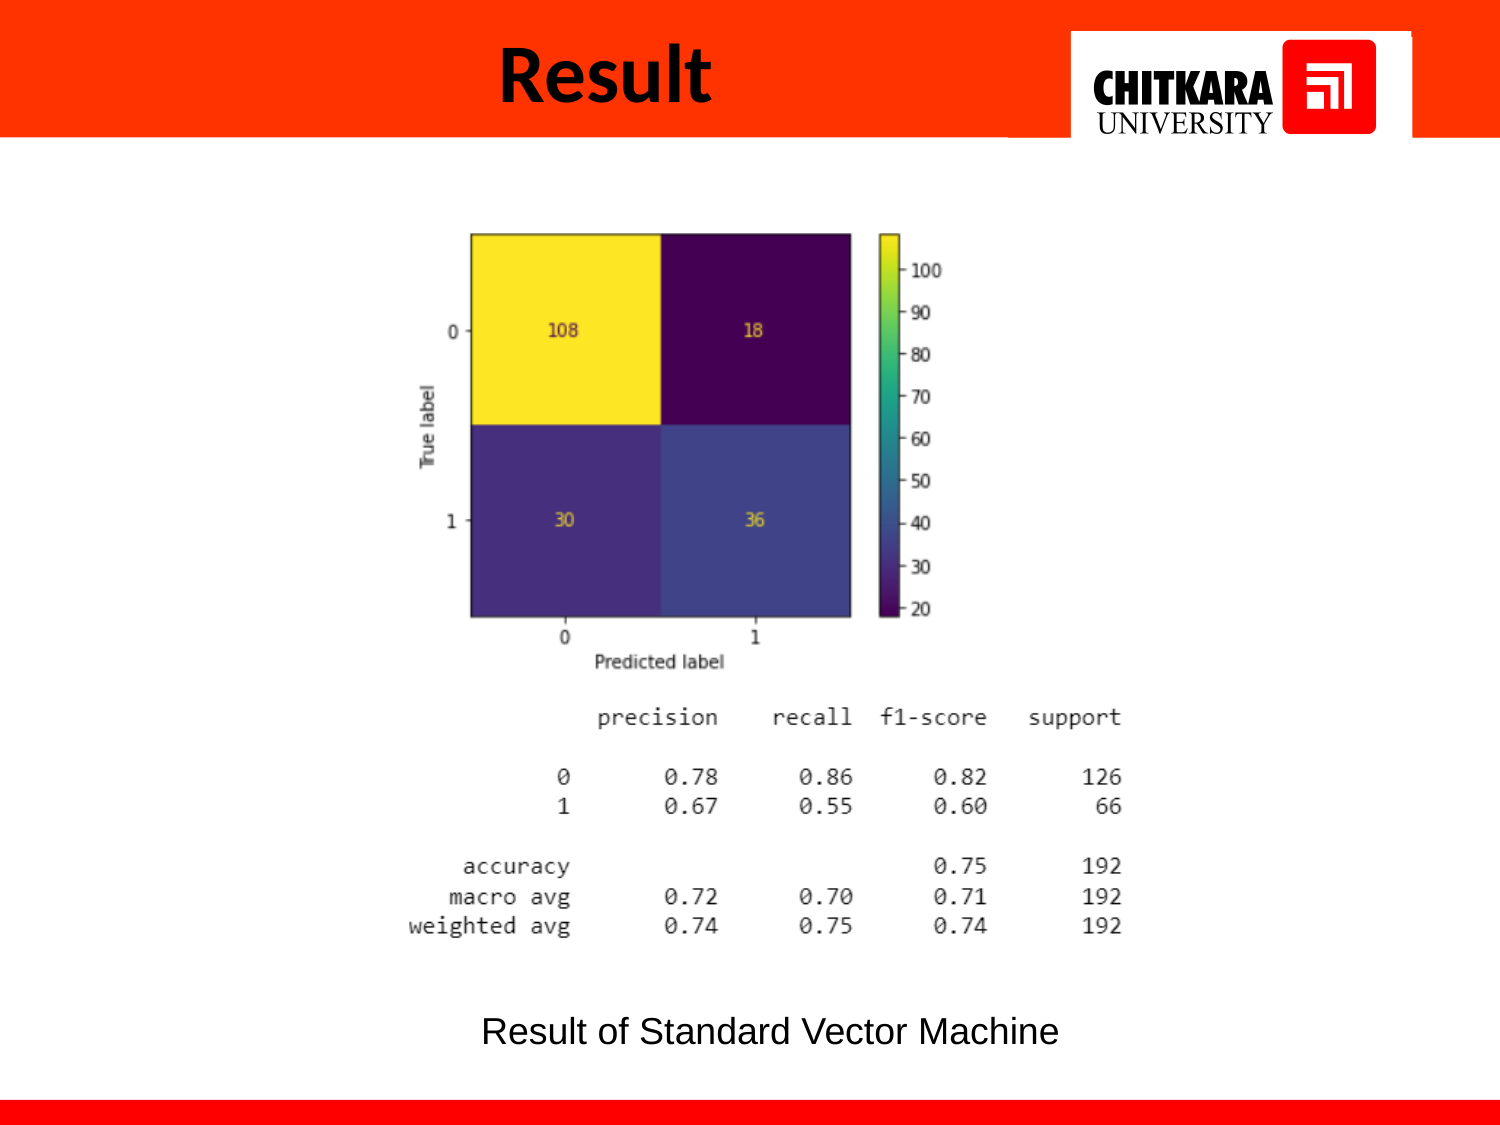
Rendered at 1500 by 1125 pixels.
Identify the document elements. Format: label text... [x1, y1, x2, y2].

title Result [0, 0, 1063, 138]
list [277, 232, 1256, 976]
picture [1074, 37, 1391, 138]
text_box Result of Standard Vector Machine [466, 999, 1105, 1060]
